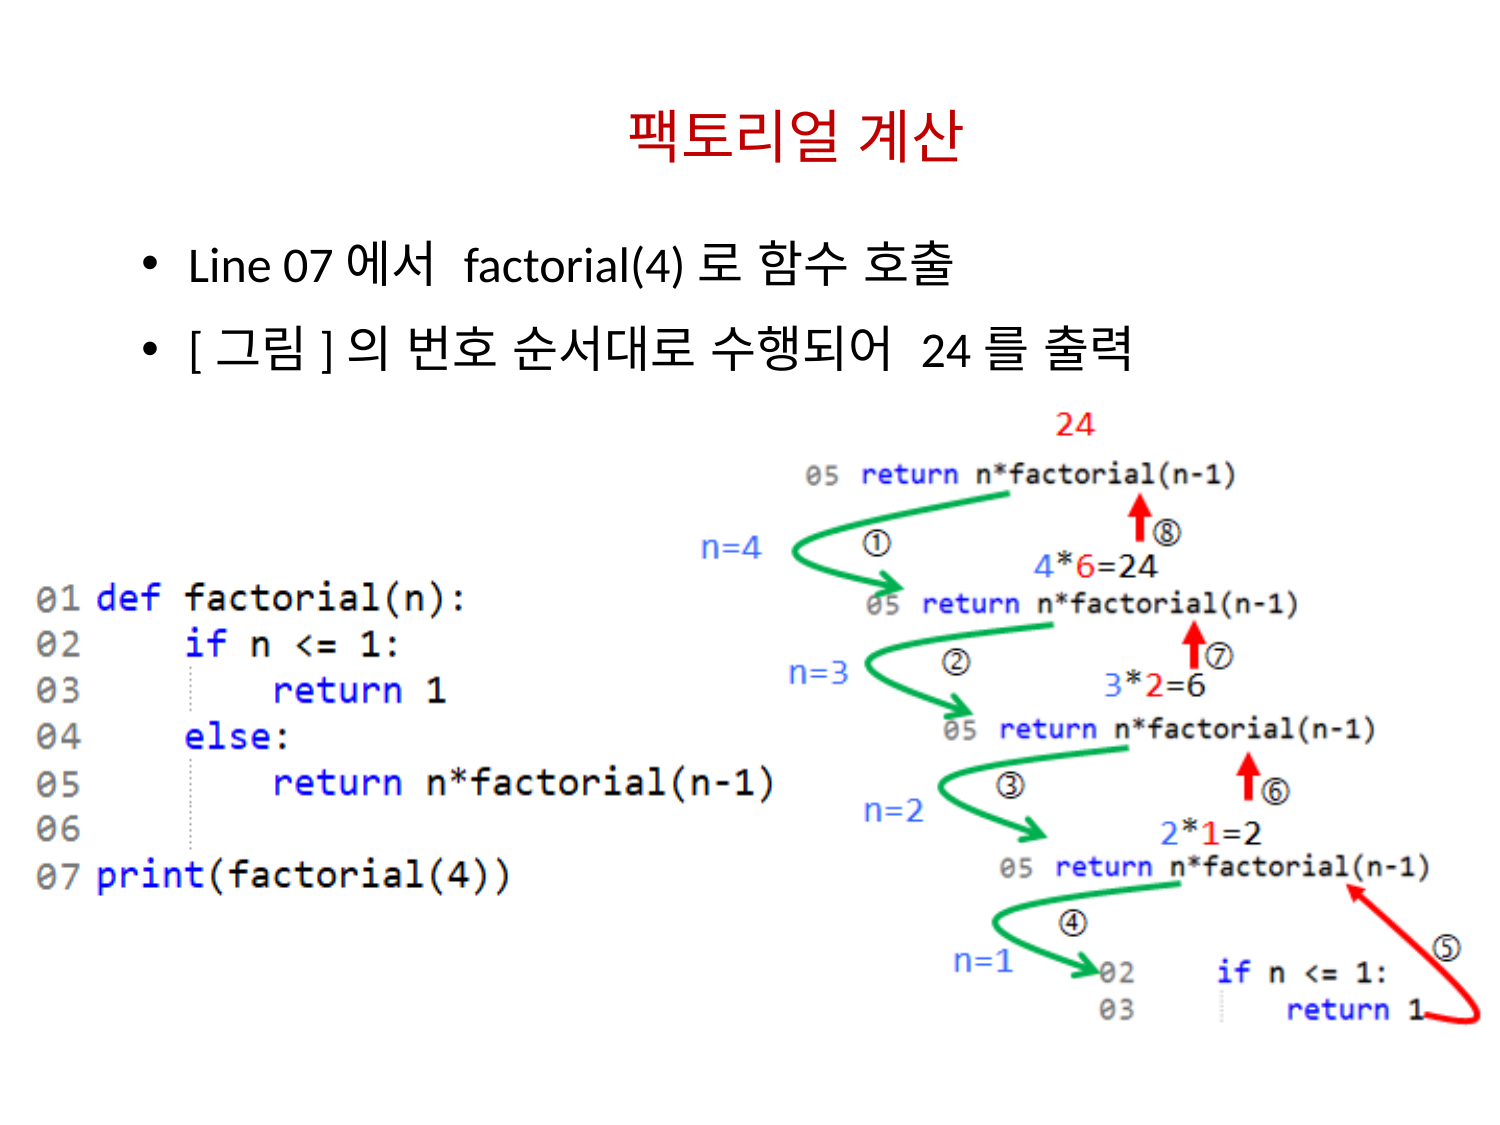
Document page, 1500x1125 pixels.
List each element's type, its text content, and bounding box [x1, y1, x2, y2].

picture [16, 388, 1489, 1033]
text_box 팩토리얼 계산 Line 07에서 factorial(4)로 함수 호출 [그림]의 번호 순서대로 수행되어 24를 출력 [126, 92, 1466, 386]
